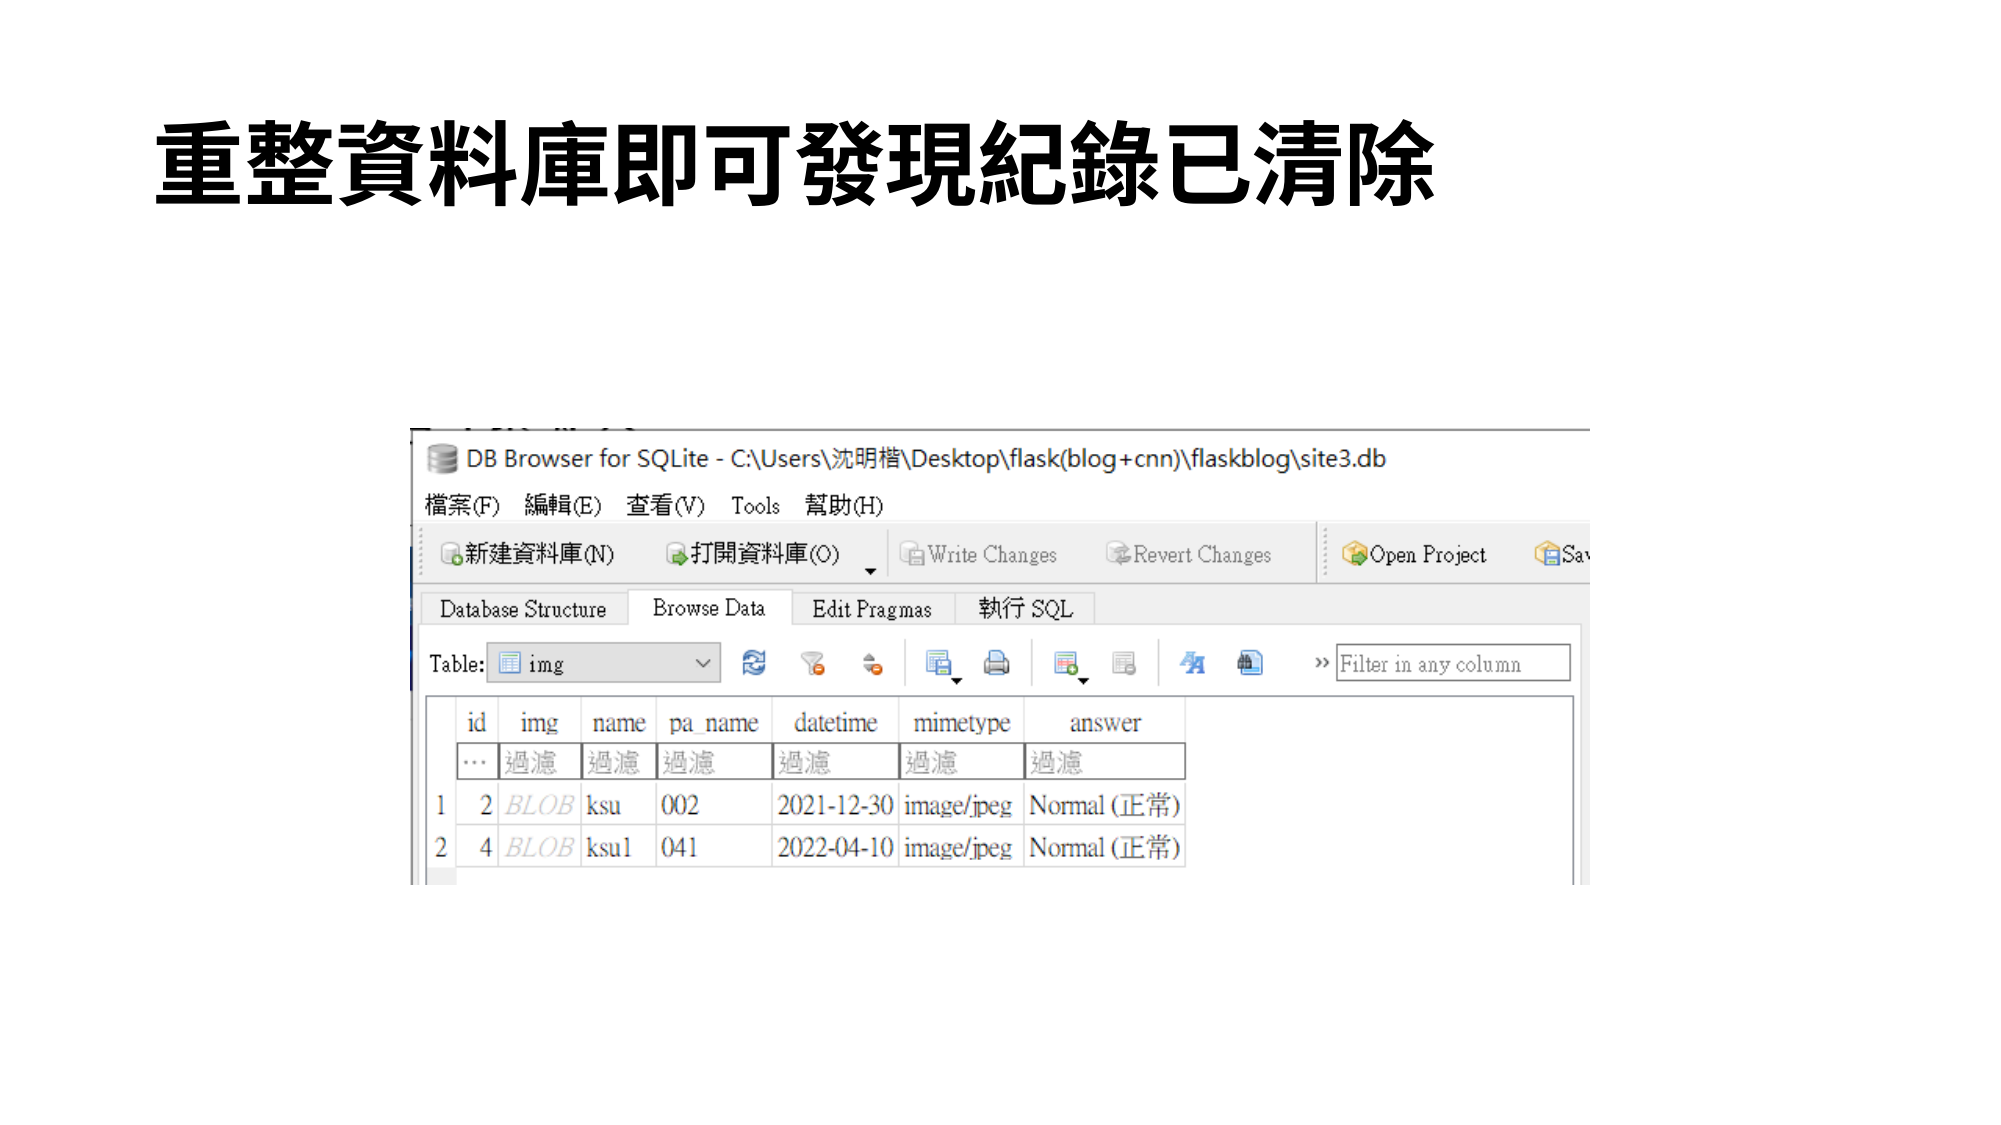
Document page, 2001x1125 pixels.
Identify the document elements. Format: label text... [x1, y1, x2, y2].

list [410, 428, 1590, 885]
title 重整資料庫即可發現紀錄已清除 [137, 59, 1863, 278]
